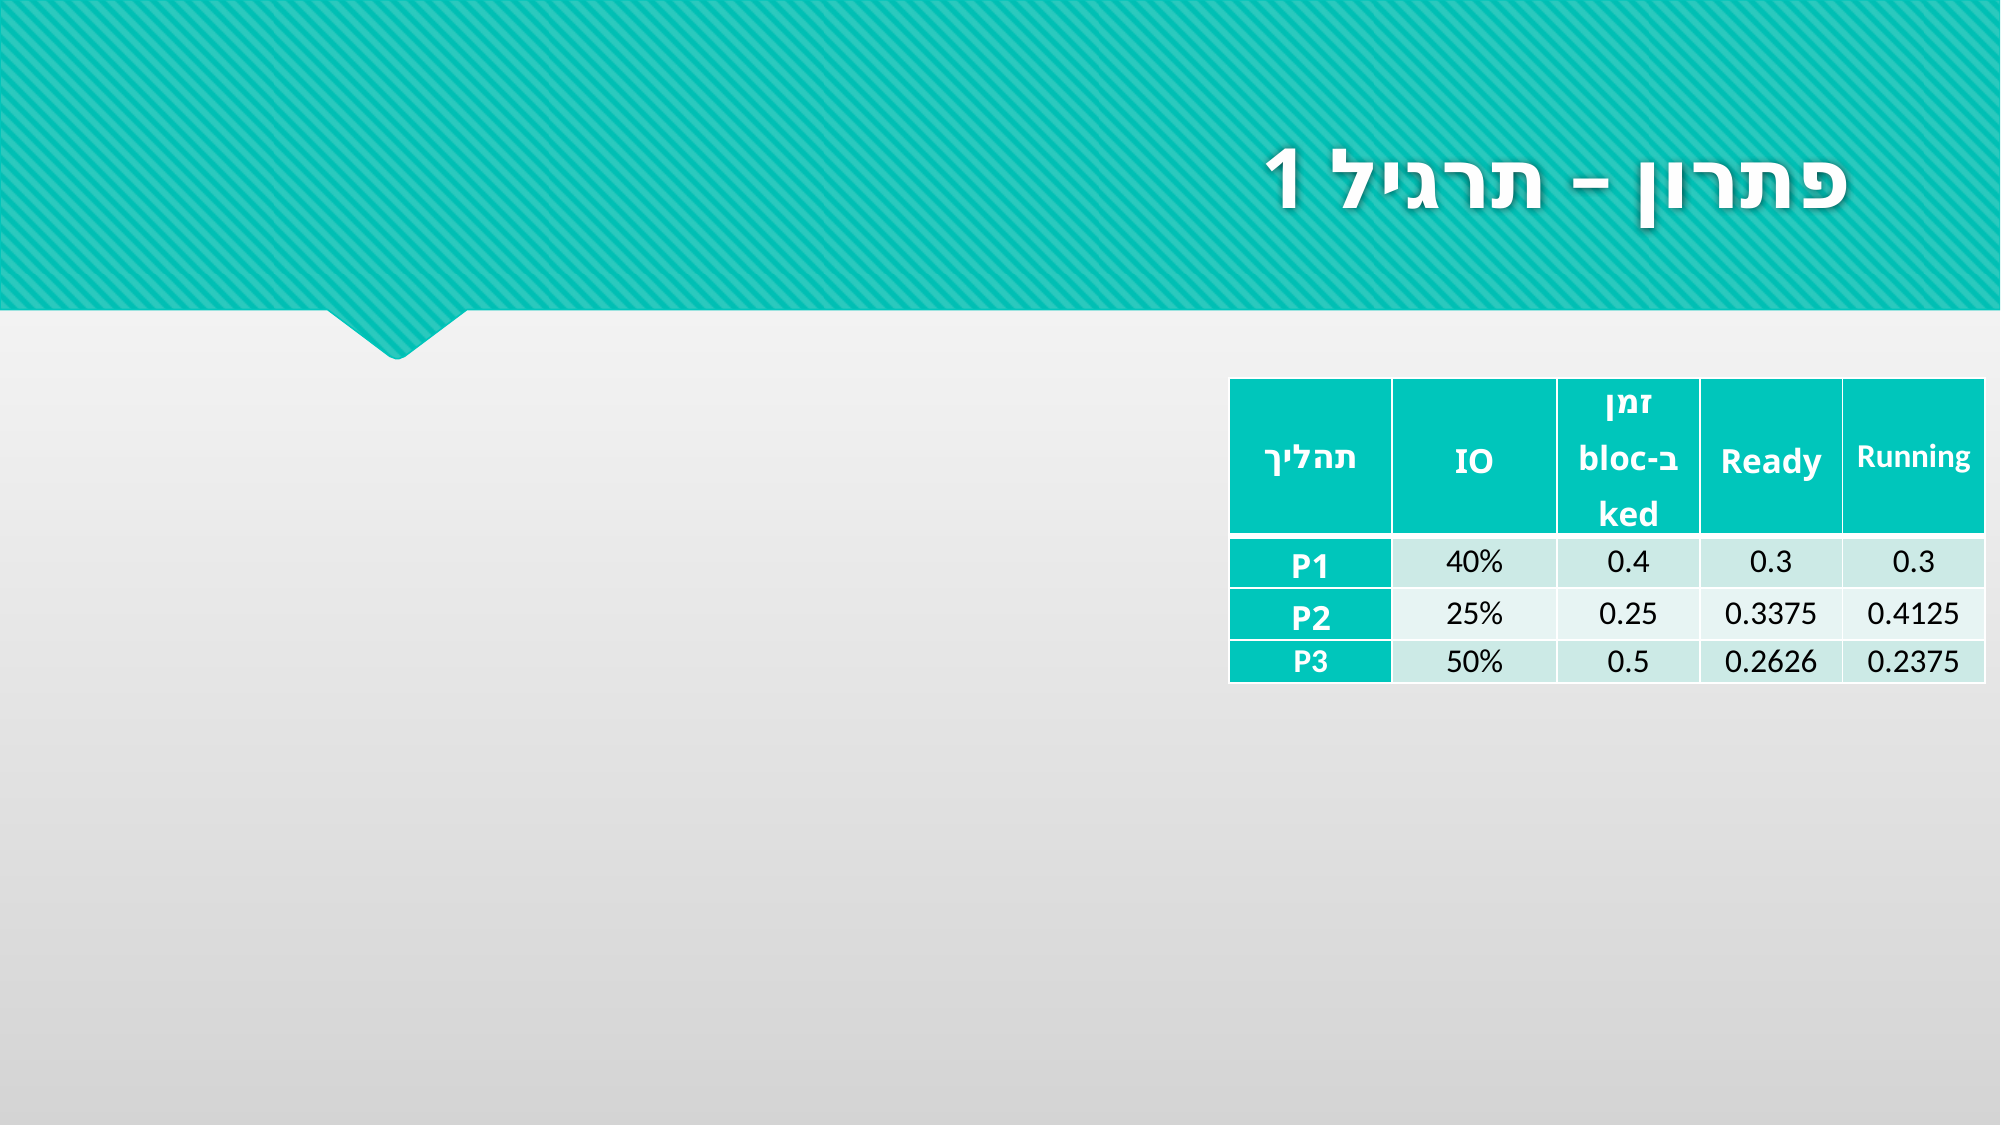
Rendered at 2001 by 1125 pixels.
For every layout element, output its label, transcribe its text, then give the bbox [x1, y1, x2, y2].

table_cell 0.3 [1701, 539, 1842, 587]
table_cell 0.2626 [1701, 641, 1842, 682]
table_header תהליך [1230, 379, 1391, 533]
table_header IO [1393, 379, 1556, 533]
table_header זמן ב-blocked [1558, 379, 1699, 533]
table_cell 0.2375 [1843, 641, 1984, 682]
title פתרון – תרגיל 1 [132, 73, 1868, 233]
table_cell 0.4 [1558, 539, 1699, 587]
table_header Ready [1701, 379, 1842, 533]
table_cell 25% [1393, 589, 1556, 639]
table_cell 0.5 [1558, 641, 1699, 682]
table_cell 0.3375 [1701, 589, 1842, 639]
table_cell 50% [1393, 641, 1556, 682]
table_cell 40% [1393, 539, 1556, 587]
table_cell 0.25 [1558, 589, 1699, 639]
table_cell P3 [1230, 641, 1391, 682]
text_box [81, 546, 1842, 1080]
table_cell P2 [1230, 589, 1391, 639]
table_cell 0.4125 [1843, 589, 1984, 639]
table_cell 0.3 [1843, 539, 1984, 587]
table_cell P1 [1230, 539, 1391, 587]
table_header Running [1843, 379, 1984, 533]
